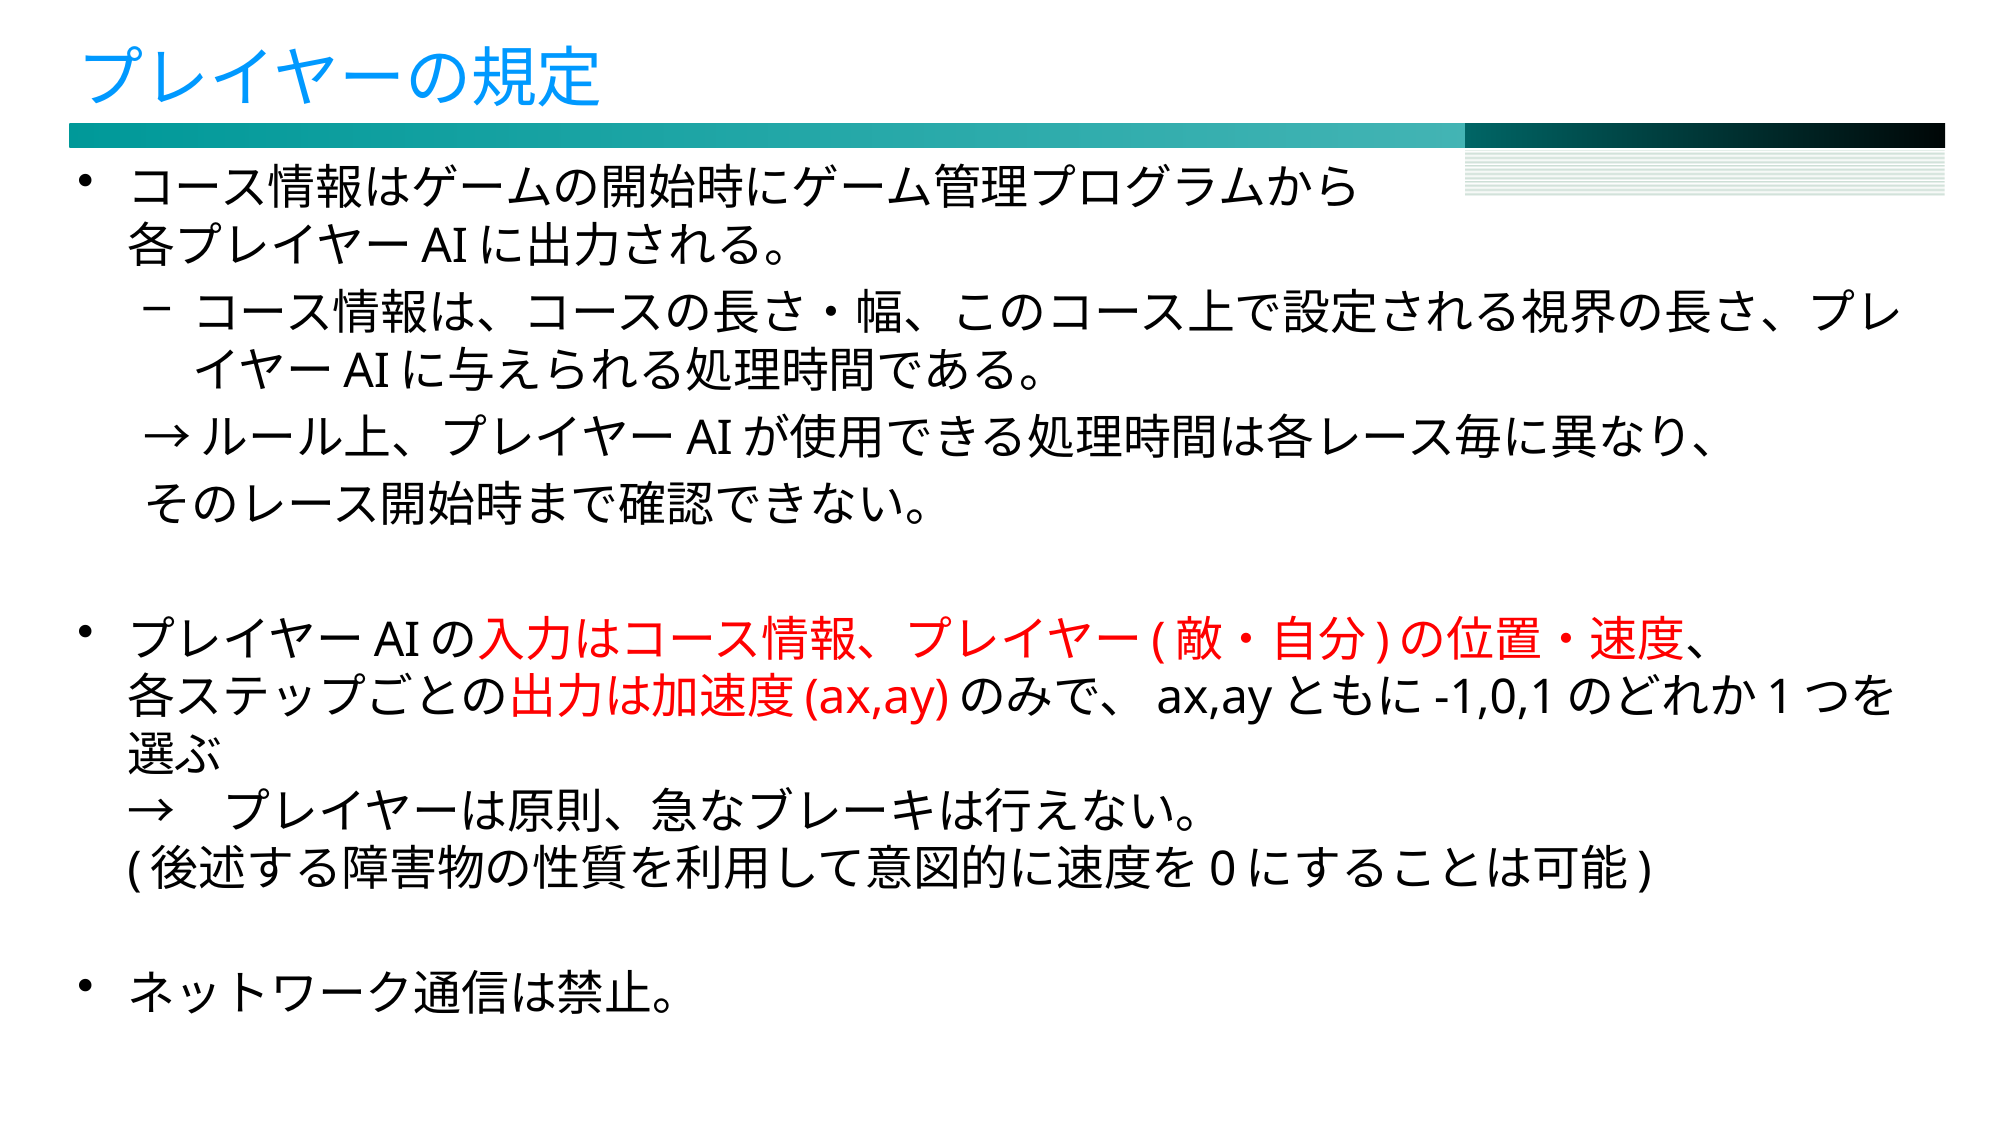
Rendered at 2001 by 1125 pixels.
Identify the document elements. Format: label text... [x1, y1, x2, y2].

list コース情報はゲームの開始時にゲーム管理プログラムから 各プレイヤーAIに出力される。 コース情報は、コースの長さ・幅、このコース上で設定される視界の長さ、プレイヤーAIに与えられる処理時間である。 →ルール上、プレイヤーAIが使用できる処理時間は各レース毎に異なり、 そのレース開始時まで確認できない。 プレイヤーAIの入力はコース情報、プレイヤー(敵・自分)の位置・速度、 各ステップごとの出力は加速度(ax,ay)のみで、ax,ayともに-1,0,1のどれか1つを選ぶ → プレイヤーは原則、急なブレーキは行えない。 (後述する障害物の性質を利用して意図的に速度を0にすることは可能) ネットワーク通信は禁止。 [69, 149, 1948, 1033]
title プレイヤーの規定 [69, 27, 1946, 124]
